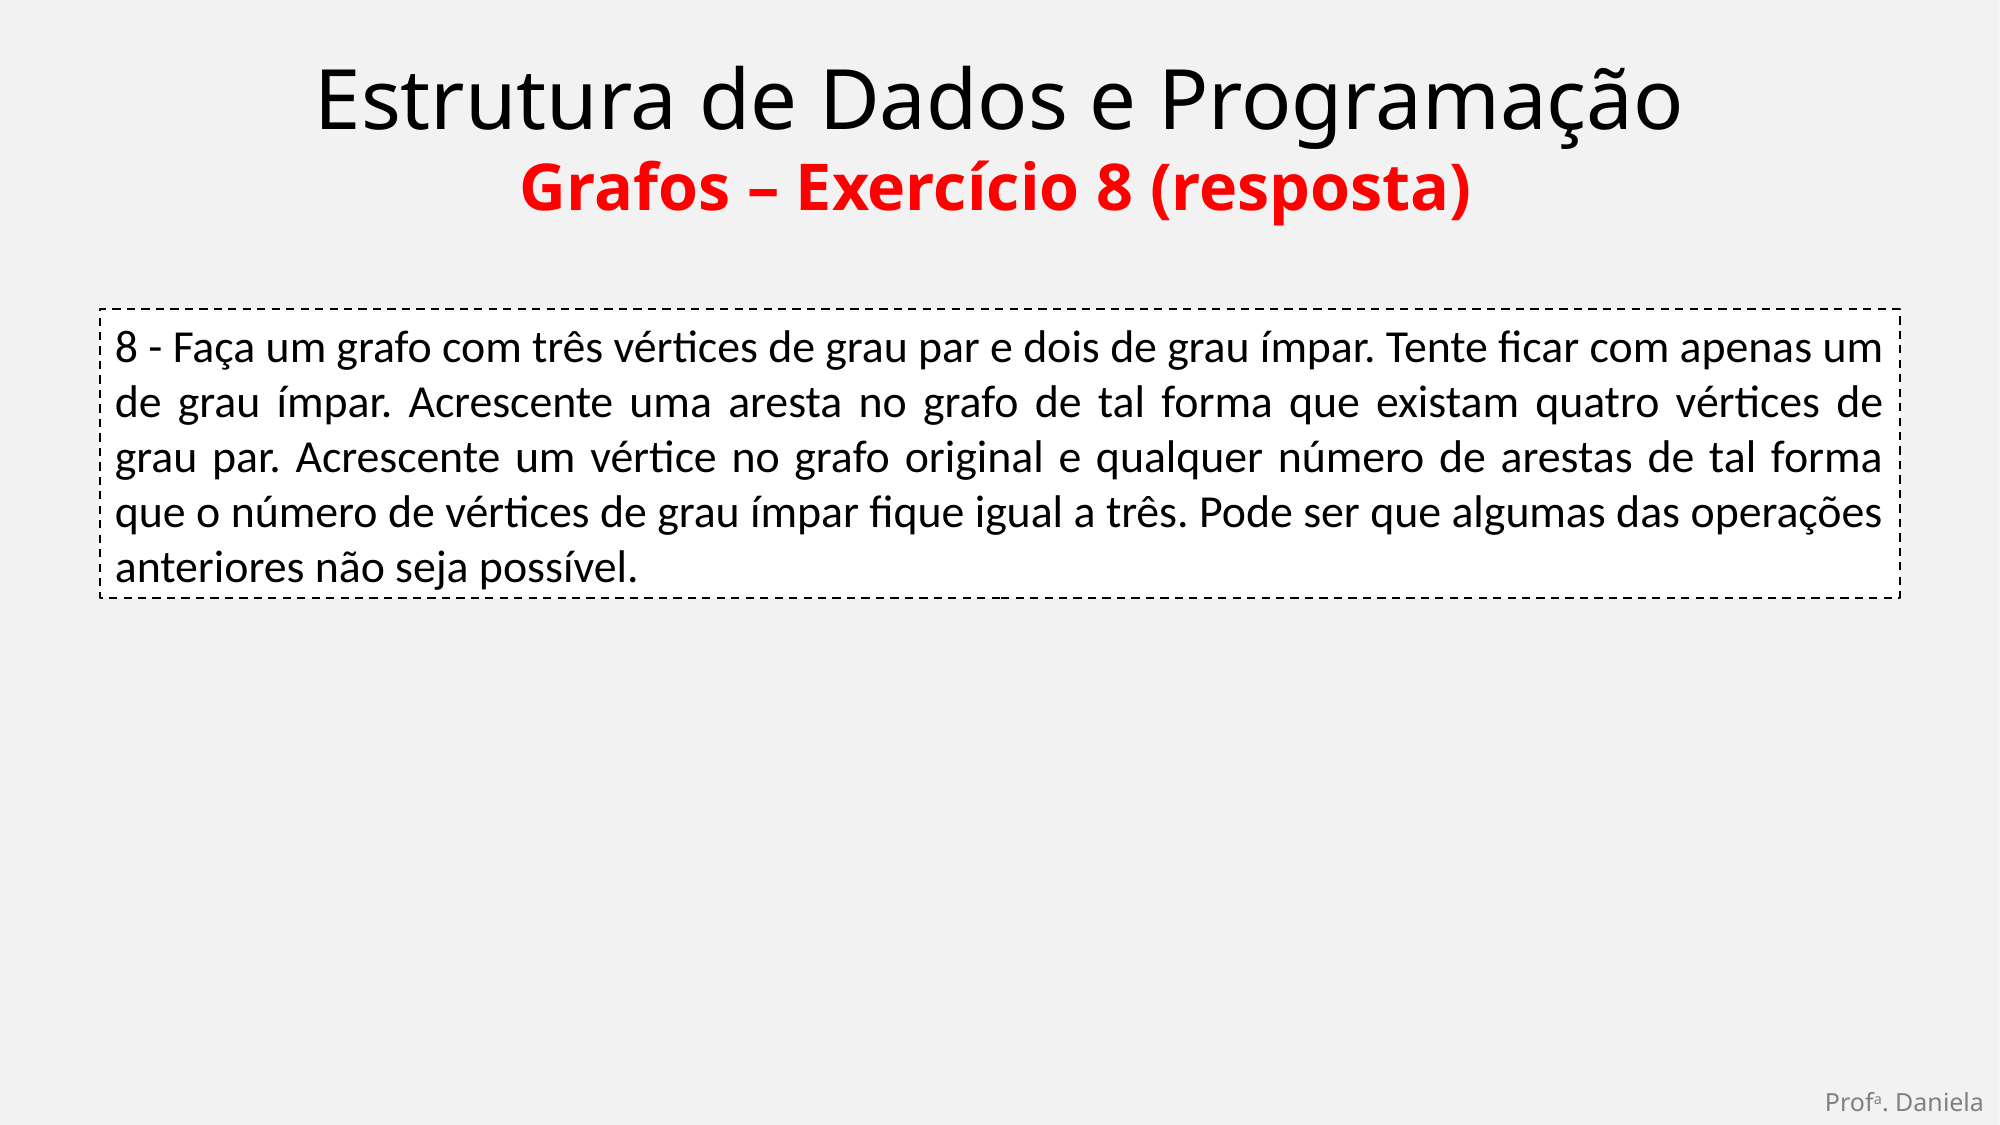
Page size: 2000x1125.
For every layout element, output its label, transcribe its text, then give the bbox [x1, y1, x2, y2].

text_box Grafos – Exercício 8 (resposta) [31, 137, 1961, 232]
list 8 - Faça um grafo com três vértices de grau par e dois de grau ímpar. Tente ficar com apenas um de grau ímpar. Acrescente uma aresta no grafo de tal forma que existam quatro vértices de grau par. Acrescente um vértice no grafo original e qualquer número de arestas de tal forma que o número de vértices de grau ímpar fique igual a três. Pode ser que algumas das operações anteriores não seja possível. [99, 309, 1900, 598]
text_box Estrutura de Dados e Programação [99, 2, 1900, 137]
text_box Profa. Daniela [1462, 1079, 1999, 1125]
